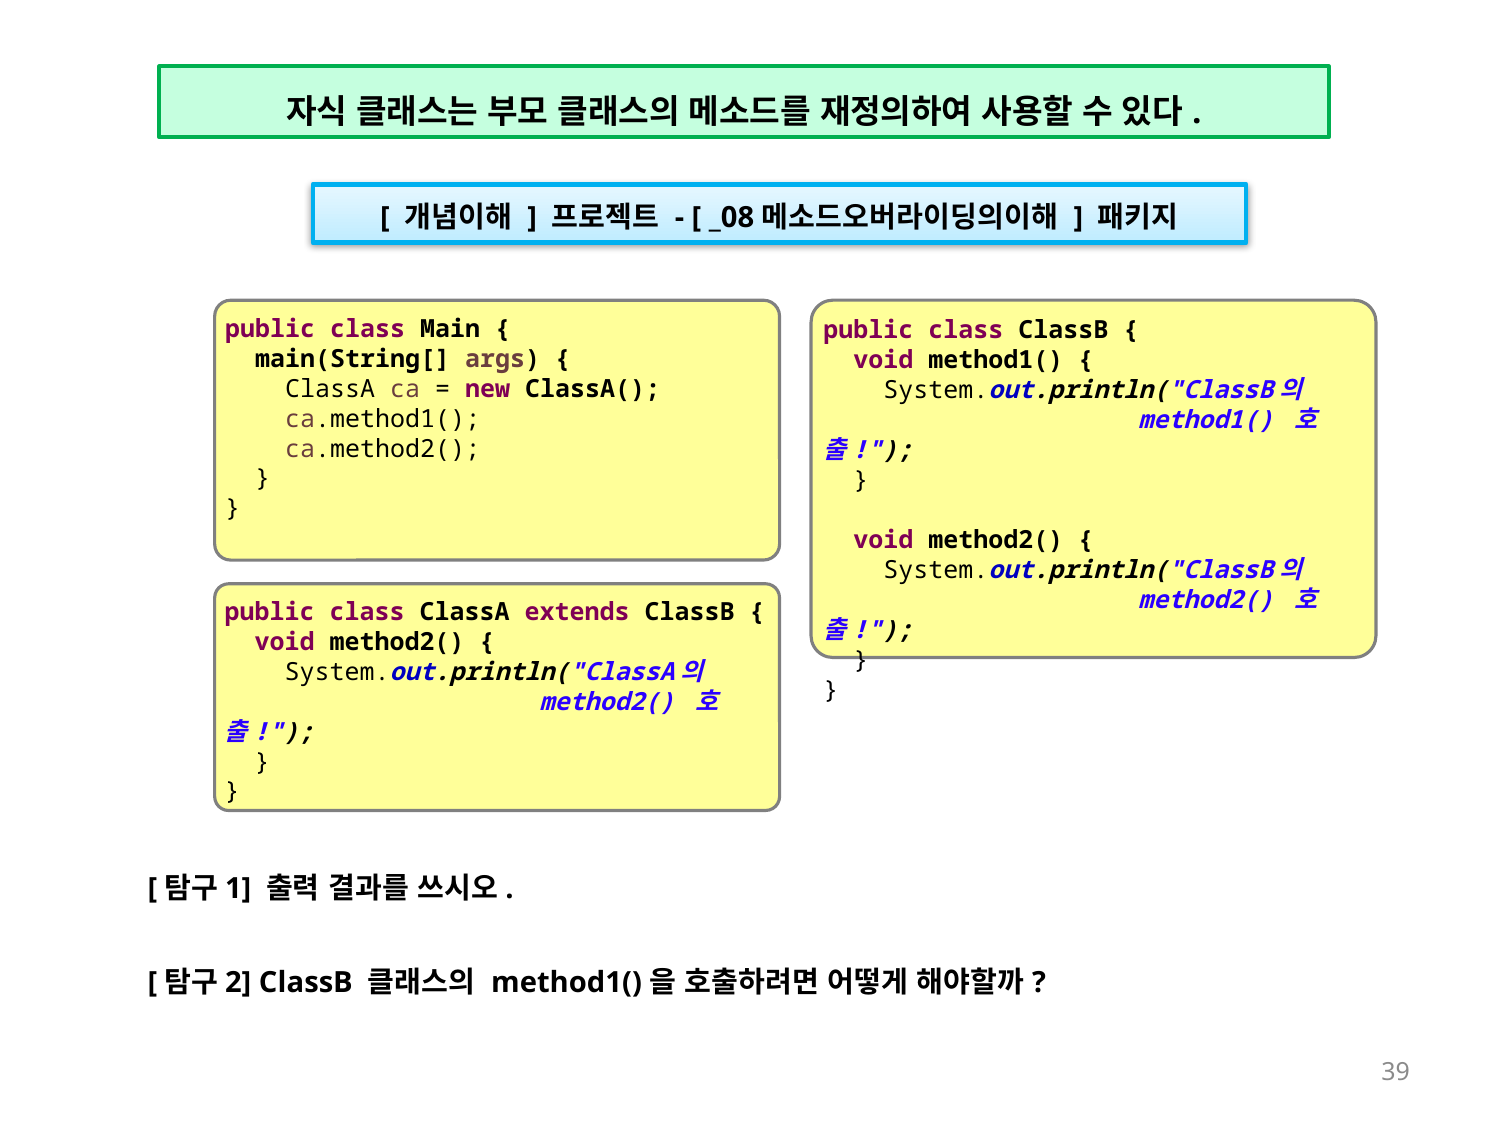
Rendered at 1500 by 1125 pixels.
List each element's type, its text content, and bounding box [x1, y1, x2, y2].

slide_number 39 [1074, 1042, 1425, 1103]
text_box [탐구2] ClassB 클래스의 method1()을 호출하려면 어떻게 해야할까? [131, 938, 1381, 1002]
text_box public class ClassB { void method1() { System.out.println("ClassB의 method1() 호출!"); } void method2() { System.out.println("ClassB의 method2() 호출!"); } } [808, 298, 1379, 660]
text_box [ 개념이해 ] 프로젝트 - [ _08메소드오버라이딩의이해 ] 패키지 [312, 184, 1247, 244]
text_box public class ClassA extends ClassB { void method2() { System.out.println("ClassA의 method2() 호출!"); } } [212, 581, 782, 813]
text_box 자식 클래스는 부모 클래스의 메소드를 재정의하여 사용할 수 있다. [157, 64, 1331, 139]
text_box [탐구1] 출력 결과를 쓰시오. [131, 844, 1381, 907]
text_box public class Main { main(String[] args) { ClassA ca = new ClassA(); ca.method1(); ca.method2(); } } [212, 298, 782, 563]
